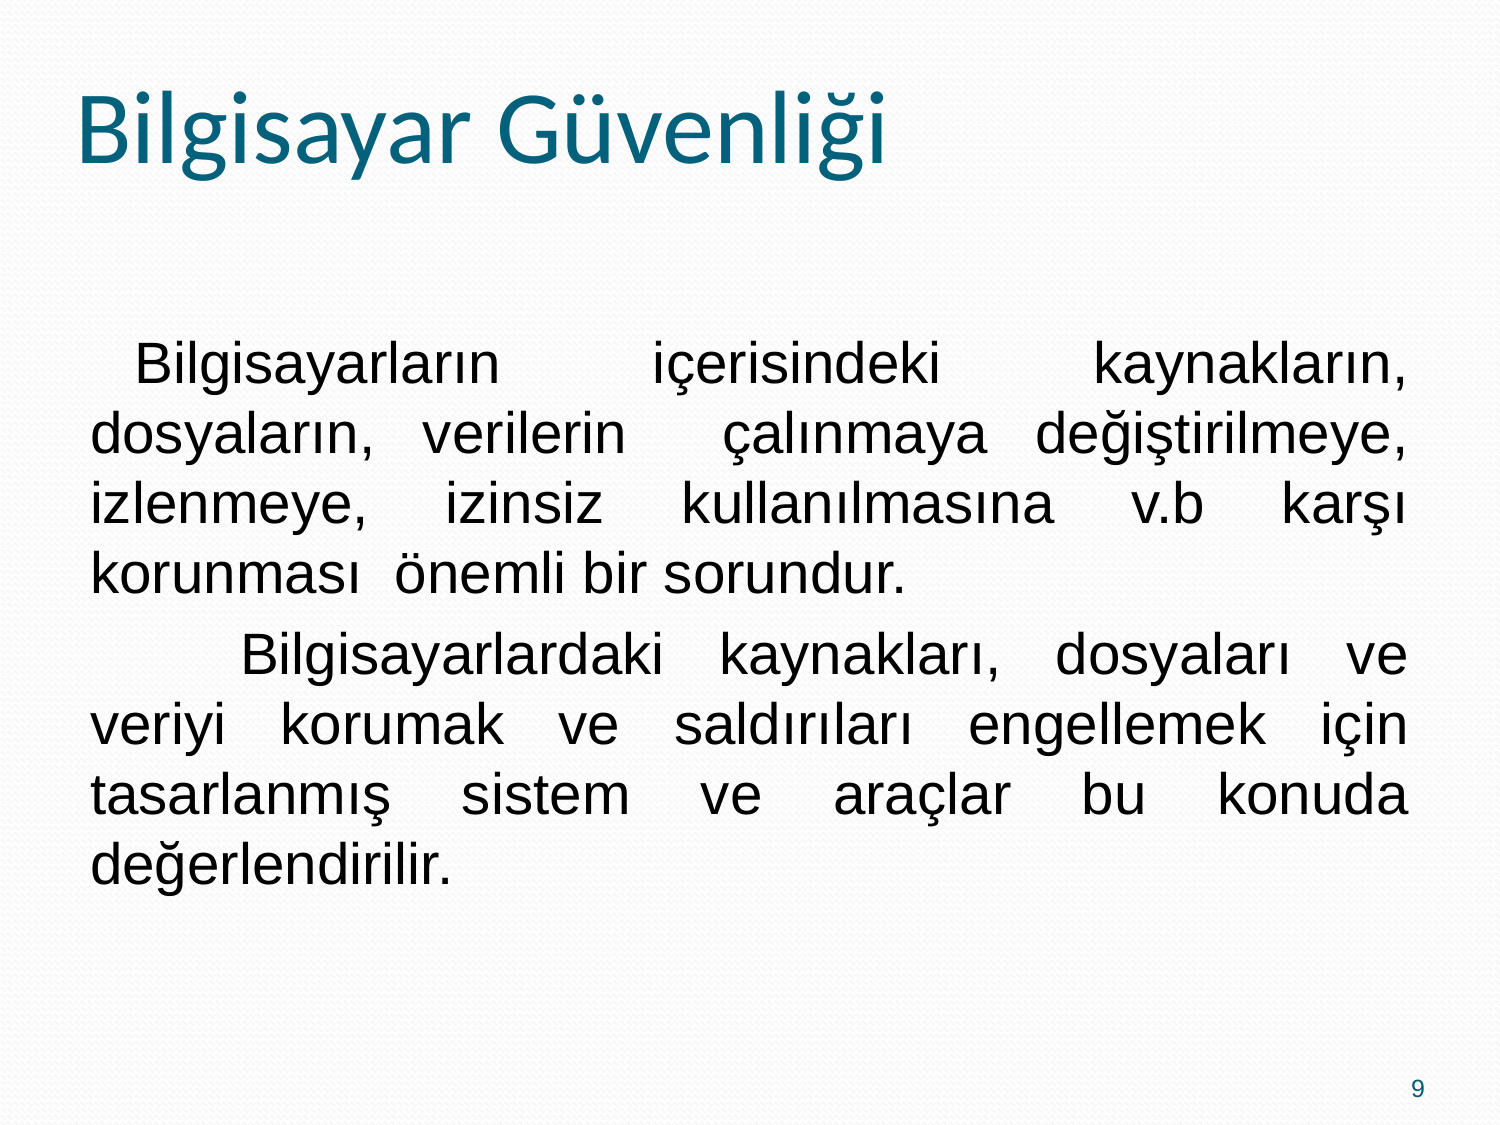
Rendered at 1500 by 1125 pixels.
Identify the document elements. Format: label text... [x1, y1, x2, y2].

title Bilgisayar Güvenliği [74, 77, 1426, 185]
slide_number 9 [1299, 1042, 1425, 1103]
list Bilgisayarların içerisindeki kaynakların, dosyaların, verilerin çalınmaya değiştirilmeye, izlenmeye, izinsiz kullanılmasına v.b karşı korunması önemli bir sorundur. Bilgisayarlardaki kaynakları, dosyaları ve veriyi korumak ve saldırıları engellemek için tasarlanmış sistem ve araçlar bu konuda değerlendirilir. [74, 317, 1426, 1038]
